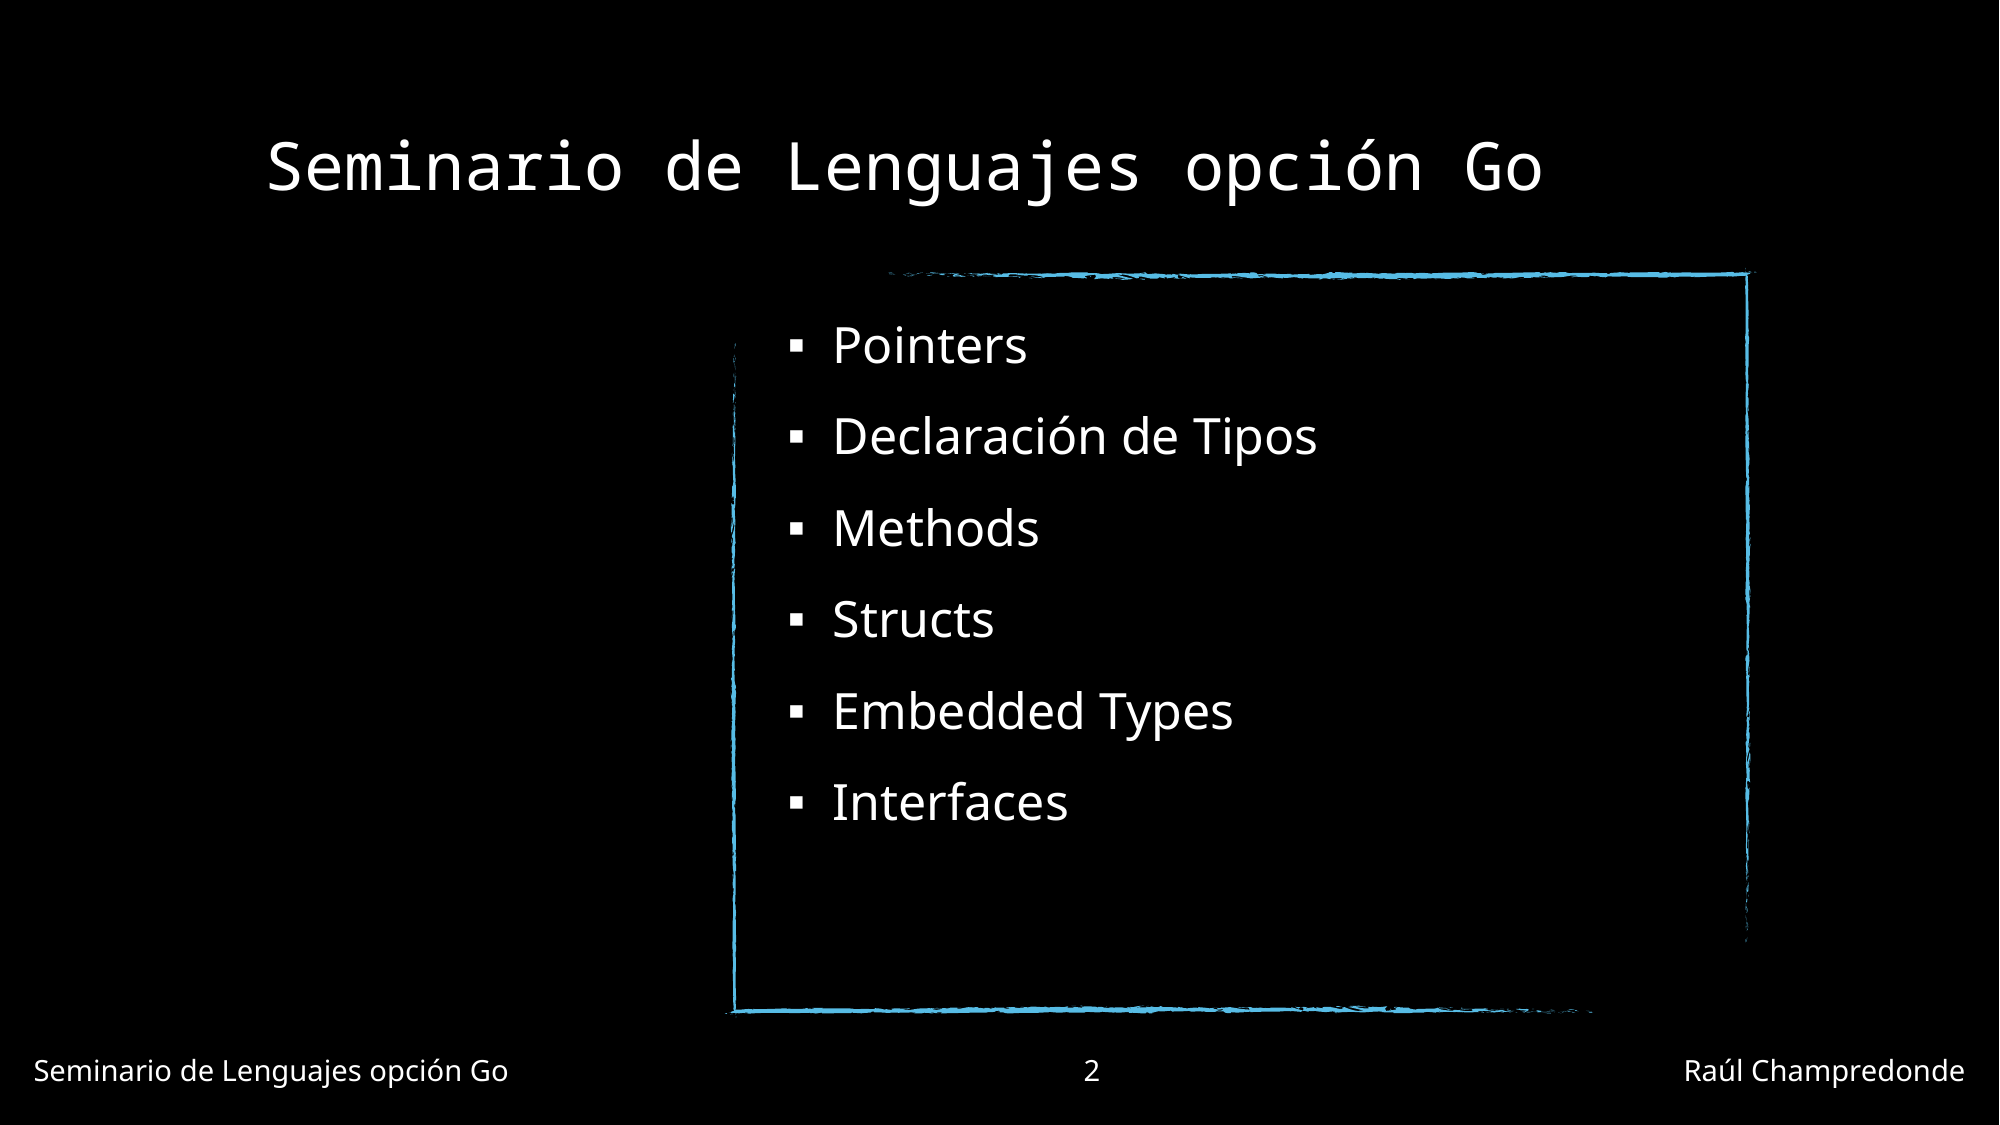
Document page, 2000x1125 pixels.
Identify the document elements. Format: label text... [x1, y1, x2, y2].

footer Seminario de Lenguajes opción Go 2 Raúl Champredonde [0, 1050, 2000, 1096]
title Seminario de Lenguajes opción Go [249, 45, 1750, 213]
list Pointers Declaración de Tipos Methods Structs Embedded Types Interfaces [772, 312, 1703, 975]
